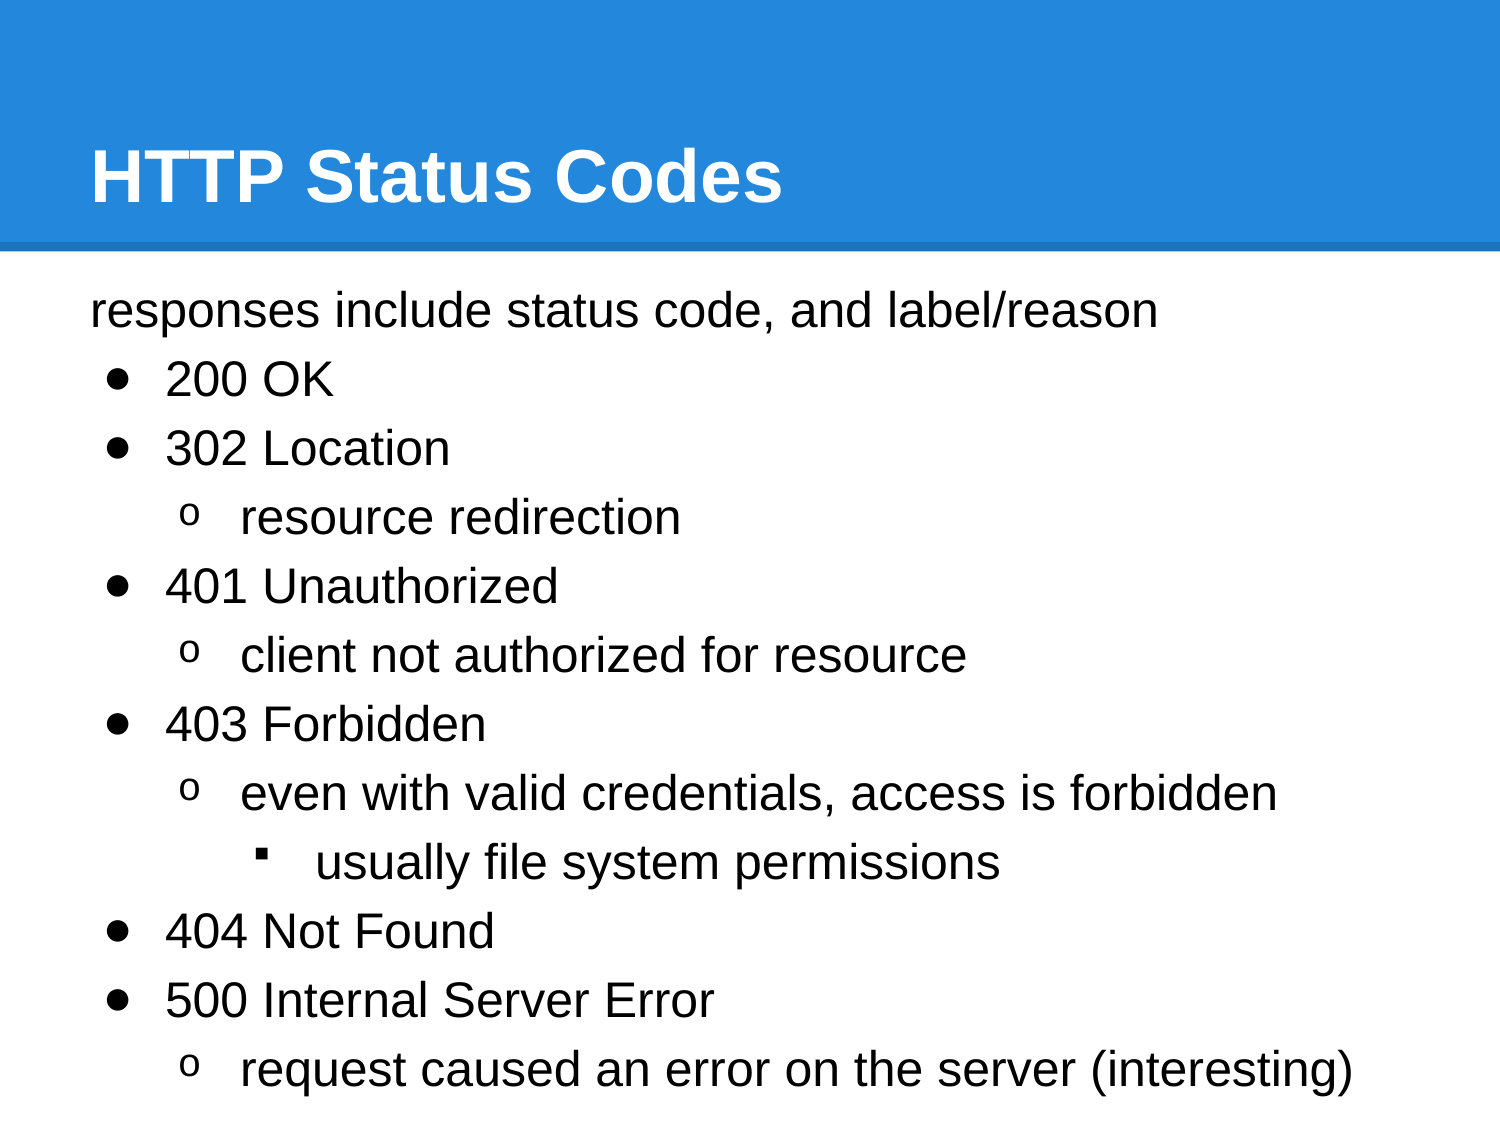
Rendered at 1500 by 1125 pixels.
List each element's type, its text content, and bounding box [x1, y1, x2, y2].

list responses include status code, and label/reason 200 OK 302 Location resource redirection 401 Unauthorized client not authorized for resource 403 Forbidden even with valid credentials, access is forbidden usually file system permissions 404 Not Found 500 Internal Server Error request caused an error on the server (interesting) [75, 262, 1425, 1078]
title HTTP Status Codes [75, 45, 1425, 233]
